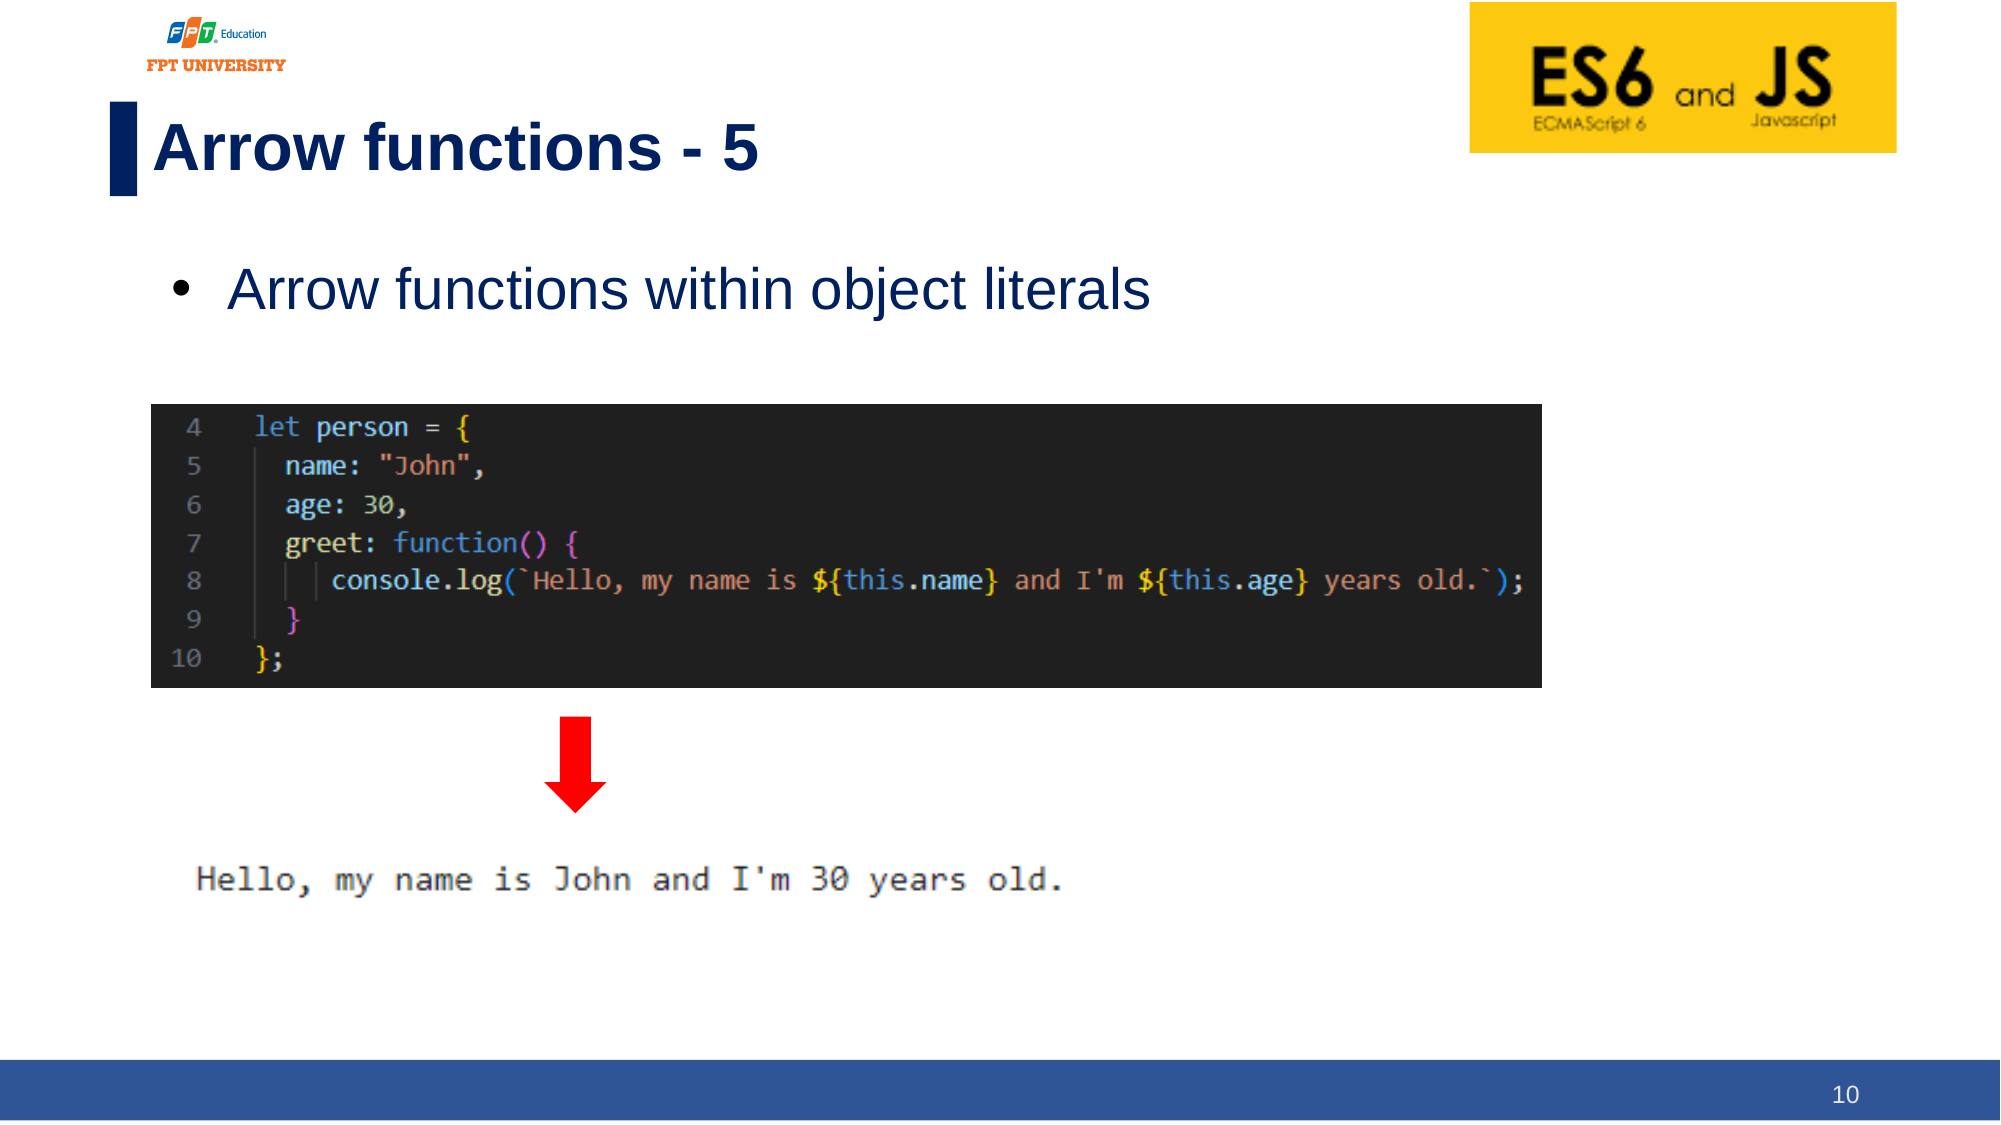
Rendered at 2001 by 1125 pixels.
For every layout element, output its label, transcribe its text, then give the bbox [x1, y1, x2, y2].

picture [137, 857, 1094, 904]
title Arrow functions - 5 [137, 101, 1863, 197]
picture [1469, 1, 1897, 153]
text_box [542, 714, 609, 816]
picture [151, 404, 1542, 689]
picture [137, 1, 291, 86]
list Arrow functions within object literals [137, 251, 1863, 966]
slide_number 10 [1424, 1063, 1875, 1123]
